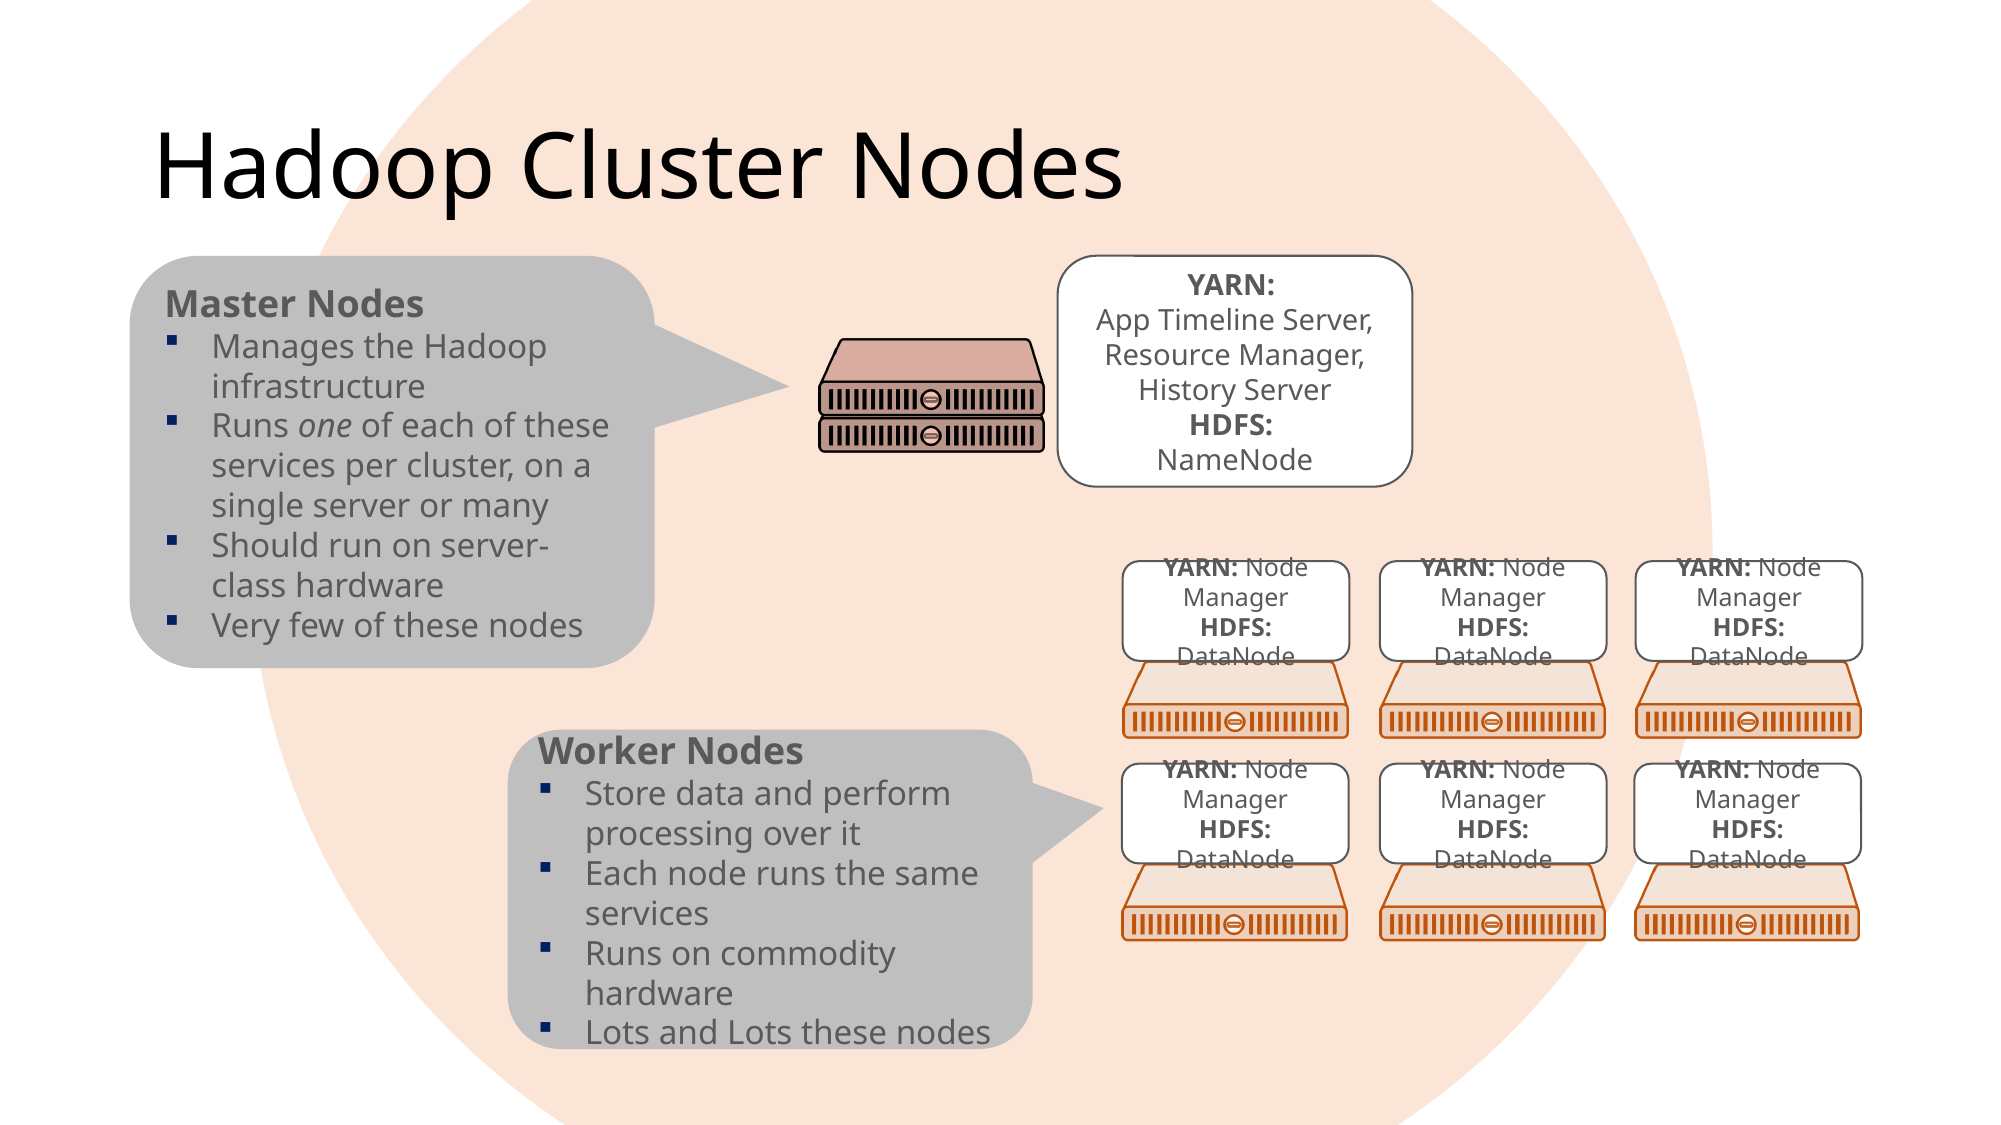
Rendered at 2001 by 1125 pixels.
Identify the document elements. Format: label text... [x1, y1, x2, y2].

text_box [129, 255, 1413, 669]
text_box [507, 561, 1863, 1050]
title Hadoop Cluster Nodes [137, 59, 1863, 278]
